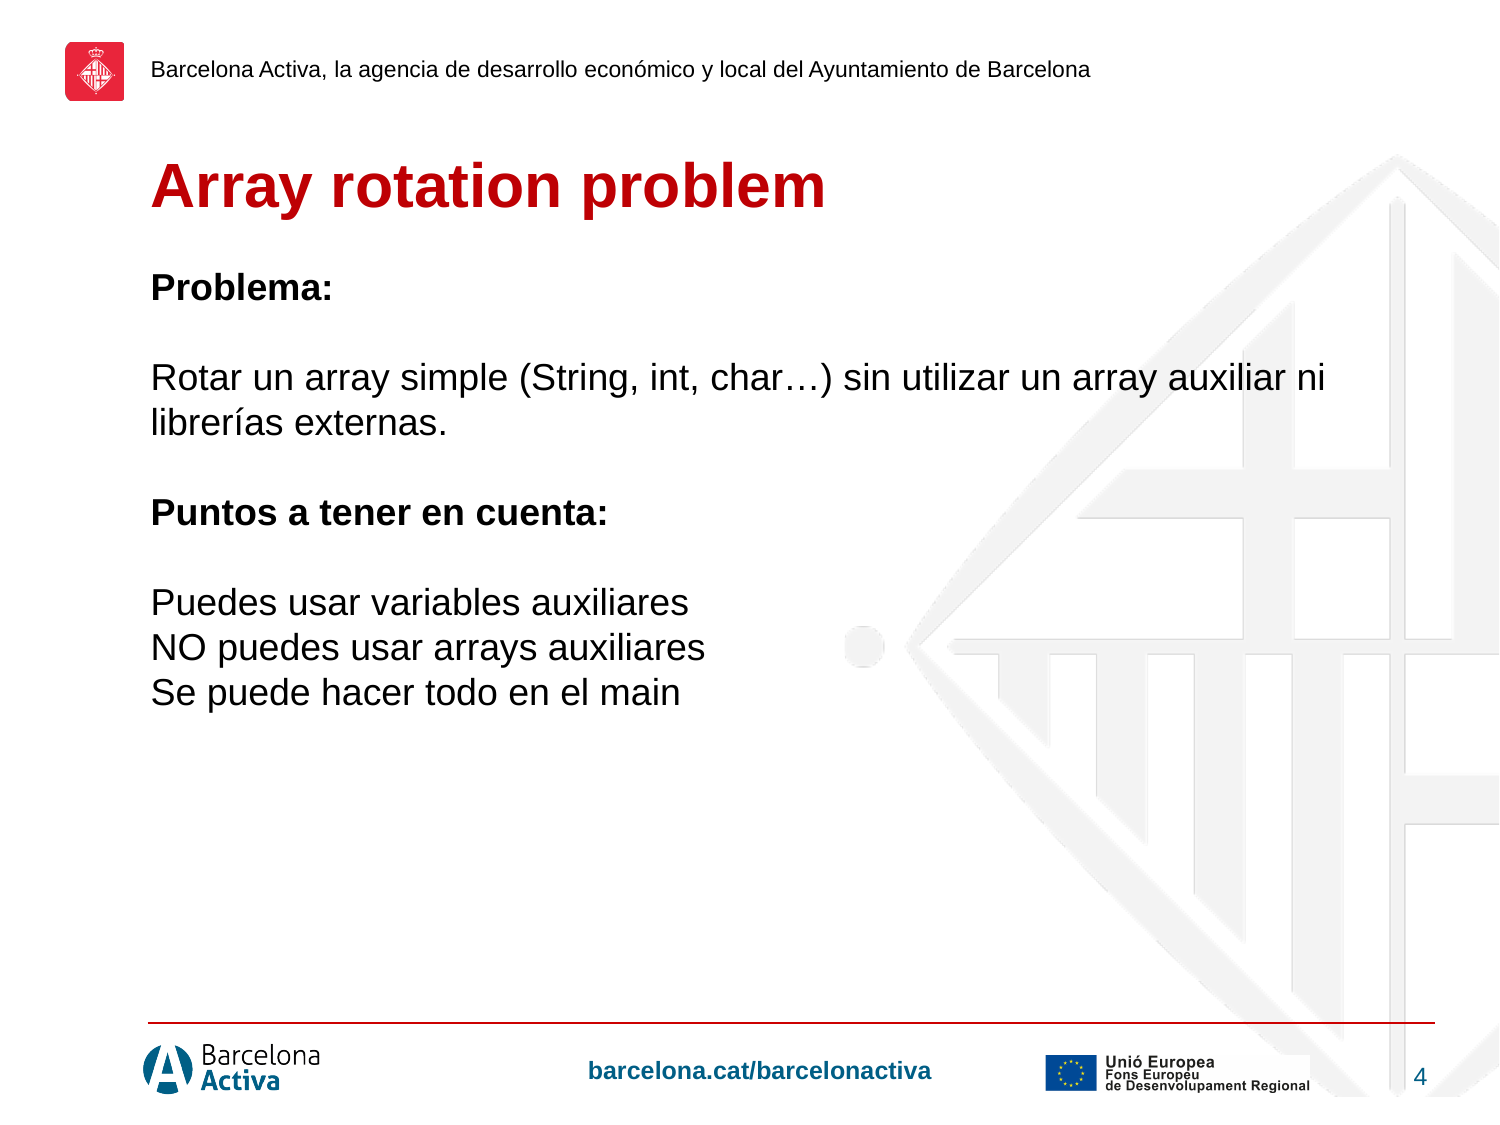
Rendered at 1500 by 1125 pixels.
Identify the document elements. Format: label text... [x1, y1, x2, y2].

text_box Problema: Rotar un array simple (String, int, char…) sin utilizar un array auxiliar ni librerías externas. Puntos a tener en cuenta: Puedes usar variables auxiliares NO puedes usar arrays auxiliares Se puede hacer todo en el main [135, 255, 1412, 870]
picture [132, 1030, 329, 1106]
slide_number ‹#› [1092, 1045, 1443, 1105]
picture [65, 42, 124, 101]
picture [844, 140, 1500, 1097]
text_box Array rotation problem [135, 137, 1412, 232]
